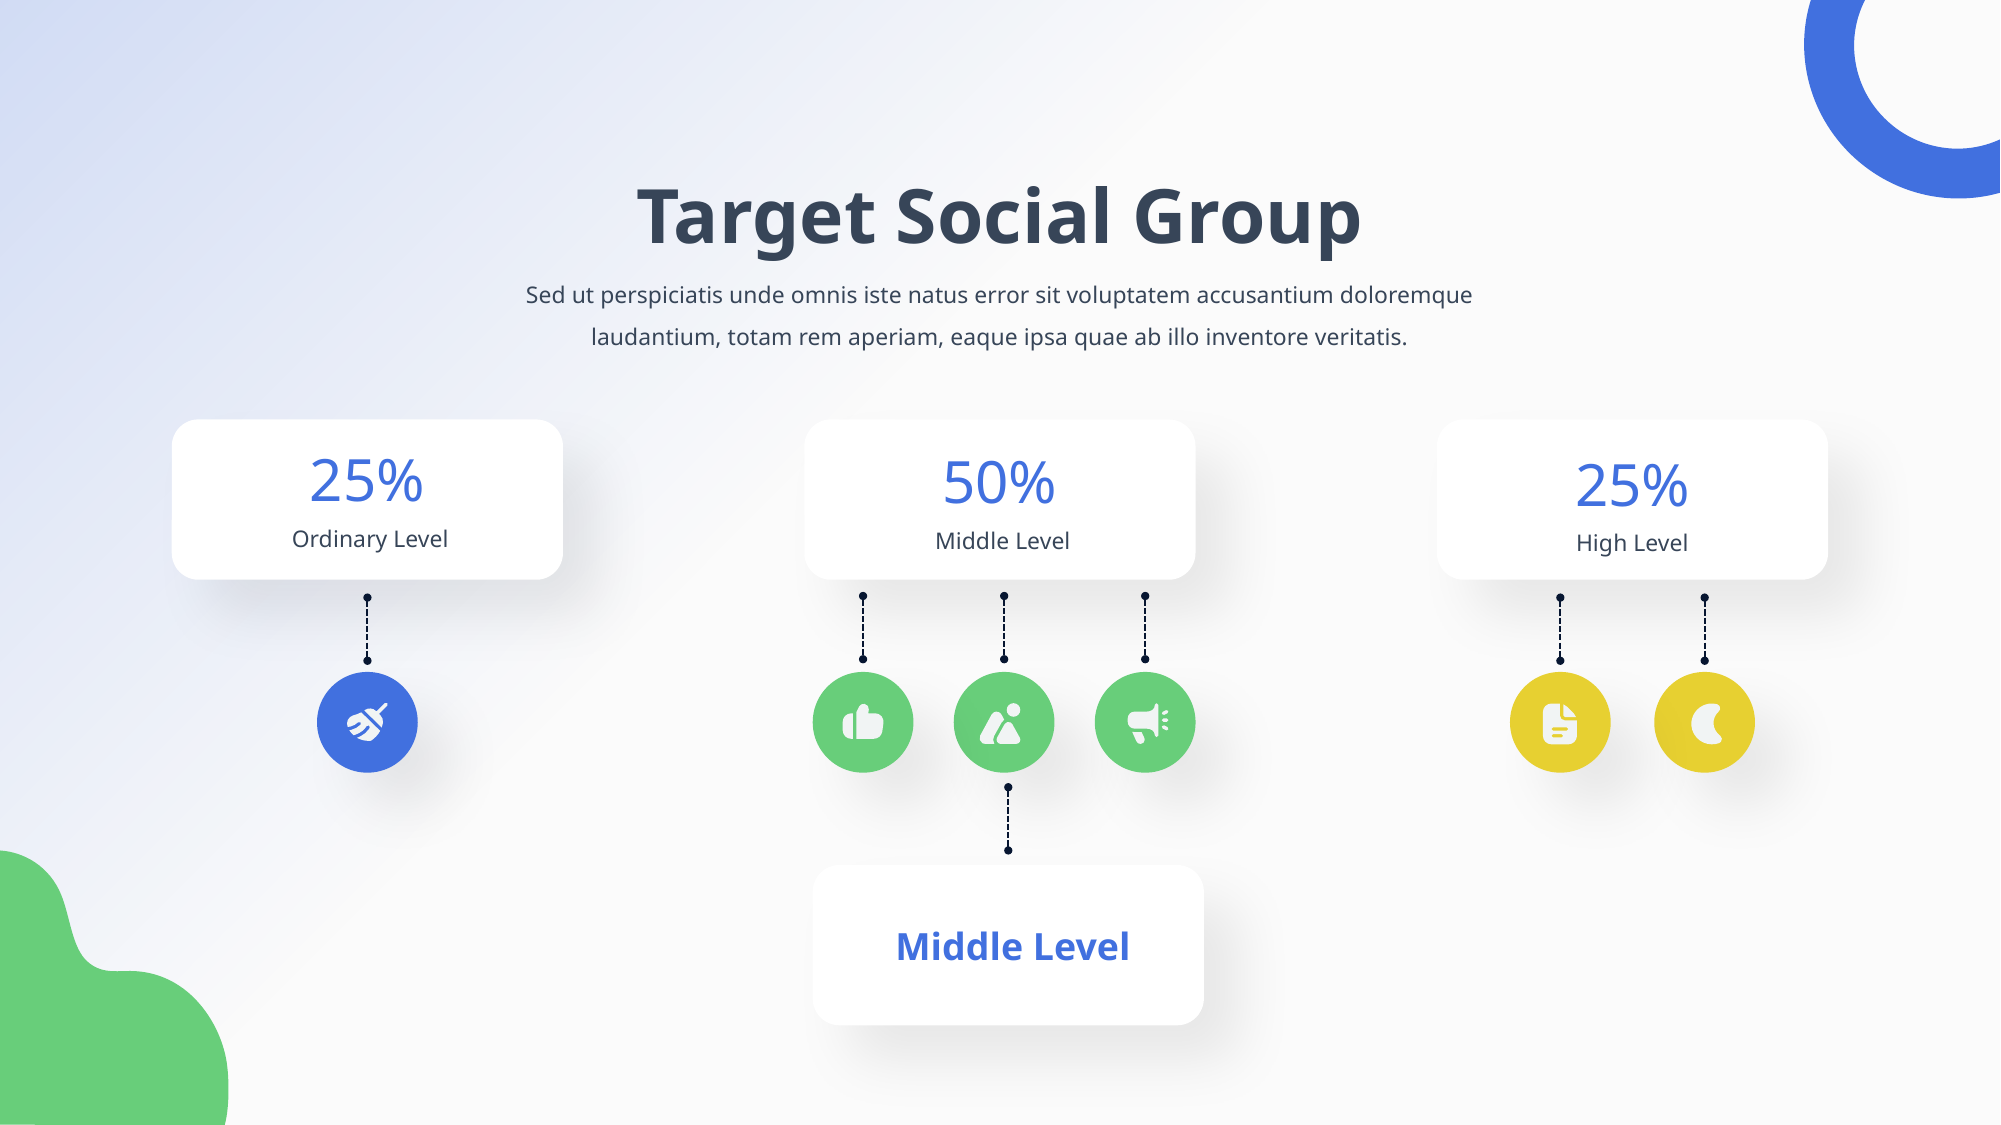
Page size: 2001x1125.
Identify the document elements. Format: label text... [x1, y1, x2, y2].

text_box [1654, 671, 1756, 773]
text_box [1127, 703, 1159, 738]
text_box Middle Level [855, 916, 1162, 974]
text_box [953, 671, 1055, 773]
text_box [1804, 0, 2000, 199]
text_box [1542, 703, 1577, 745]
text_box [1691, 703, 1722, 745]
text_box 25% [1527, 441, 1738, 523]
text_box [804, 419, 1196, 580]
text_box 50% [894, 439, 1105, 520]
text_box [1436, 419, 1829, 580]
text_box [171, 419, 563, 580]
text_box [1006, 703, 1021, 717]
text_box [842, 703, 884, 744]
text_box [979, 711, 1005, 744]
text_box [0, 850, 229, 1125]
text_box High Level [1527, 523, 1738, 563]
text_box Target Social Group [458, 161, 1542, 259]
text_box [812, 671, 914, 773]
text_box 25% [262, 437, 473, 518]
text_box [1161, 710, 1169, 715]
text_box Middle Level [894, 520, 1105, 560]
text_box [812, 864, 1204, 1026]
text_box [1132, 731, 1145, 744]
text_box [1161, 725, 1169, 731]
text_box [1094, 671, 1196, 773]
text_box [347, 702, 388, 741]
text_box [996, 722, 1021, 744]
text_box [1509, 671, 1611, 773]
text_box [317, 671, 418, 773]
text_box Sed ut perspiciatis unde omnis iste natus error sit voluptatem accusantium doloremque laudantium, totam rem aperiam, eaque ipsa quae ab illo inventore veritatis. [458, 259, 1542, 357]
text_box Ordinary Level [262, 518, 473, 559]
